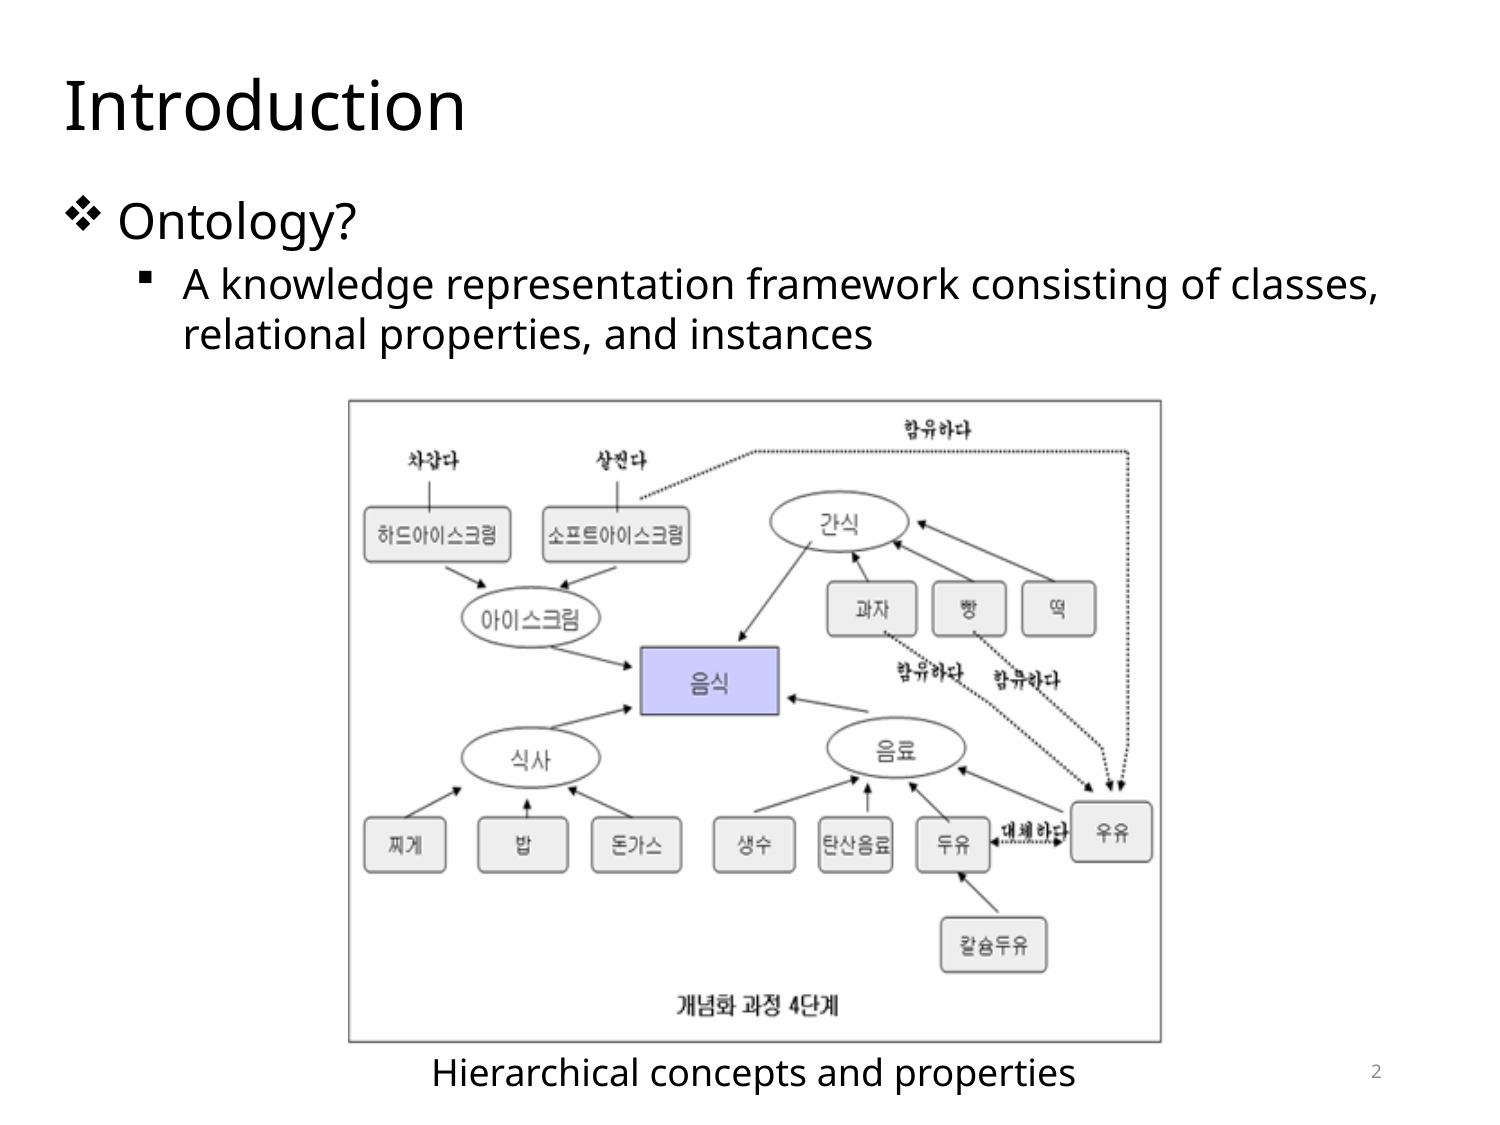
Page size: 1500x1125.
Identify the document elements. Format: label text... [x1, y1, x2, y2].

text_box Ontology? A knowledge representation framework consisting of classes, relational properties, and instances [49, 113, 1400, 1106]
text_box Hierarchical concepts and properties [416, 1047, 1096, 1102]
picture [348, 397, 1164, 1047]
title Introduction [49, 0, 1344, 113]
